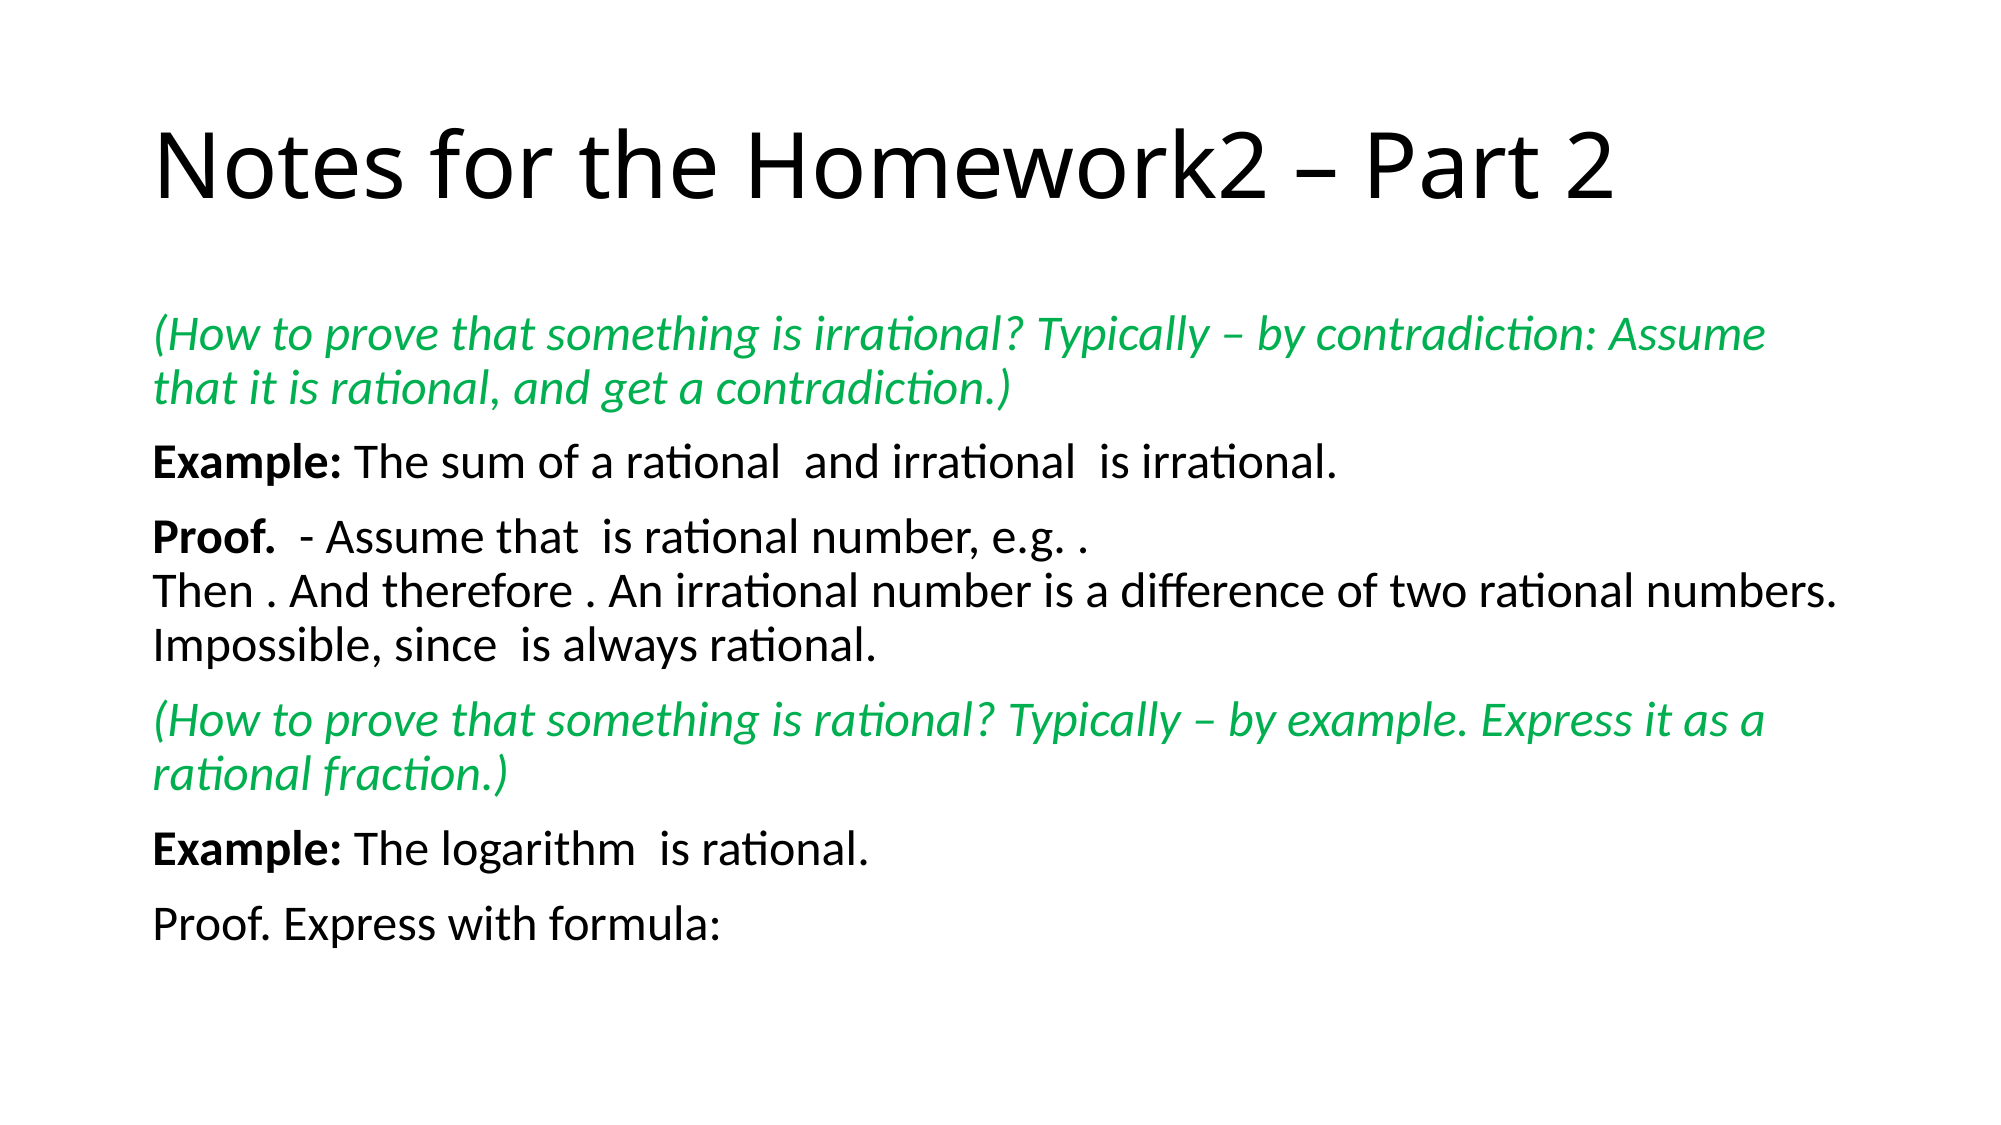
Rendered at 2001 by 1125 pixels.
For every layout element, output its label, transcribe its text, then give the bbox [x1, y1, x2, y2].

title Notes for the Homework2 – Part 2 [137, 59, 1863, 278]
